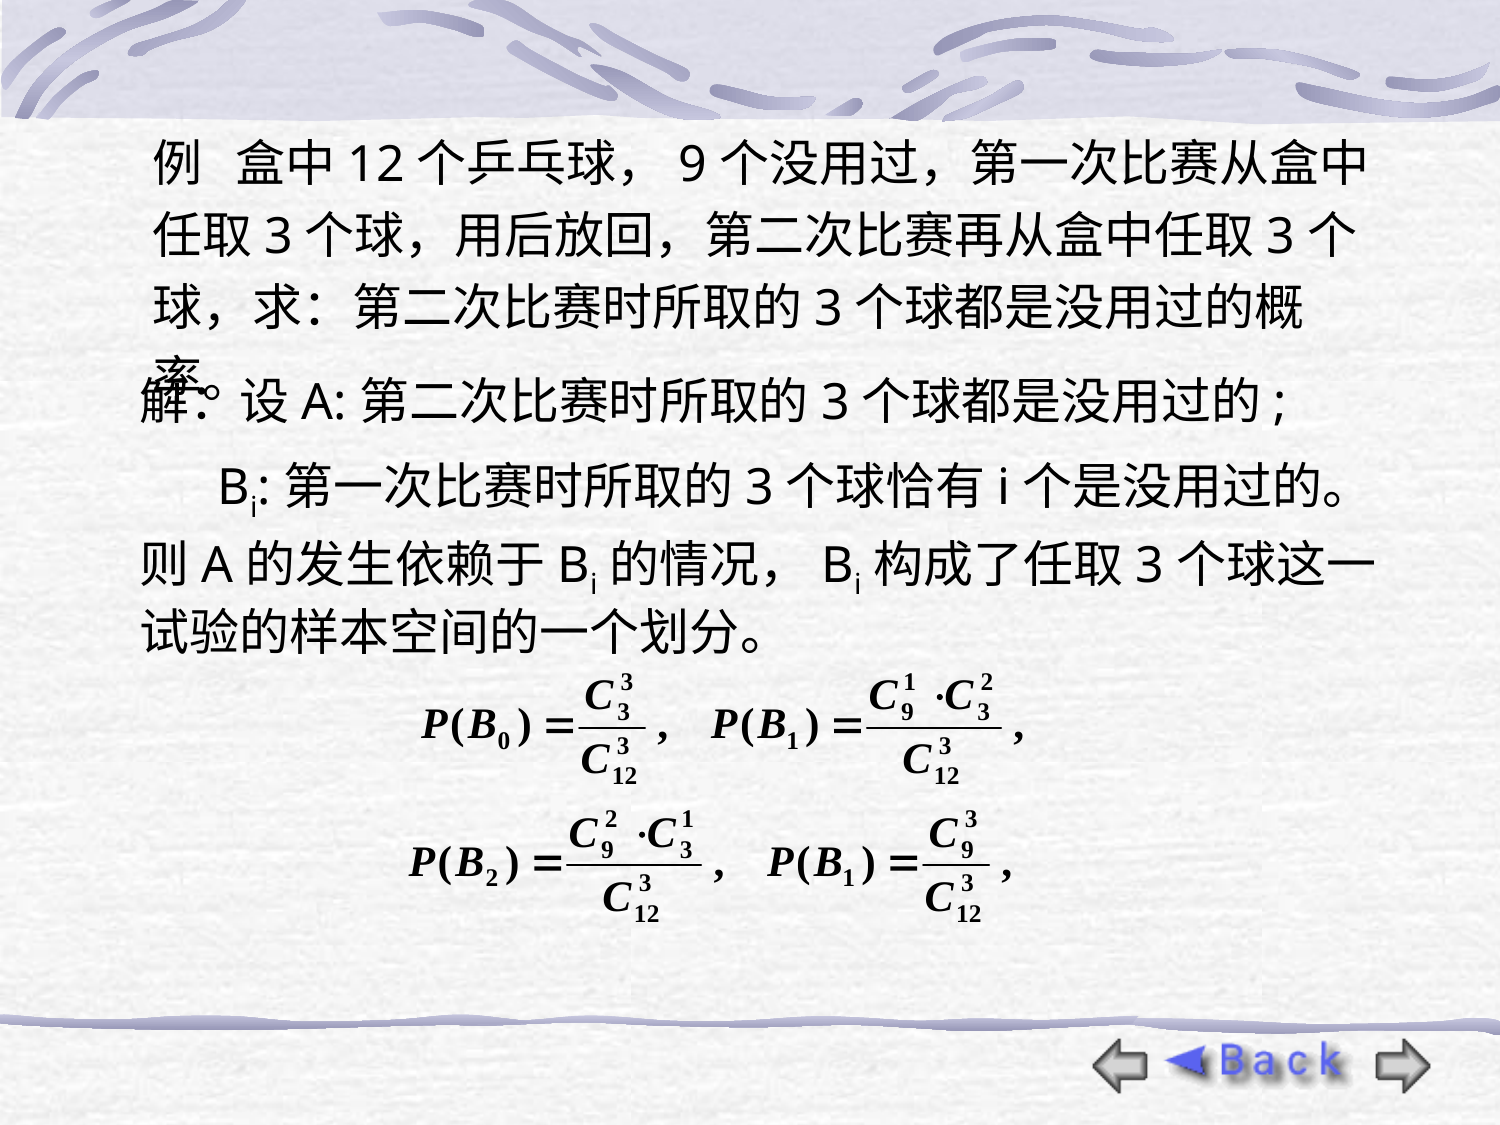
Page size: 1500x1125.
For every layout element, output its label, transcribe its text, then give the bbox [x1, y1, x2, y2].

text_box 解：设A:第二次比赛时所取的3个球都是没用过的; Bi:第一次比赛时所取的3个球恰有i个是没用过的。 [125, 362, 1450, 531]
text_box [412, 662, 1076, 794]
picture [0, 0, 1500, 1024]
text_box 例 盒中12个乒乓球，9个没用过，第一次比赛从盒中任取3个球，用后放回，第二次比赛再从盒中任取3个球，求：第二次比赛时所取的3个球都是没用过的概率。 [137, 112, 1400, 362]
picture [0, 1023, 1500, 1125]
text_box 则A的发生依赖于Bi的情况，Bi构成了任取3个球这一试验的样本空间的一个划分。 [124, 524, 1413, 668]
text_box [399, 799, 1063, 931]
